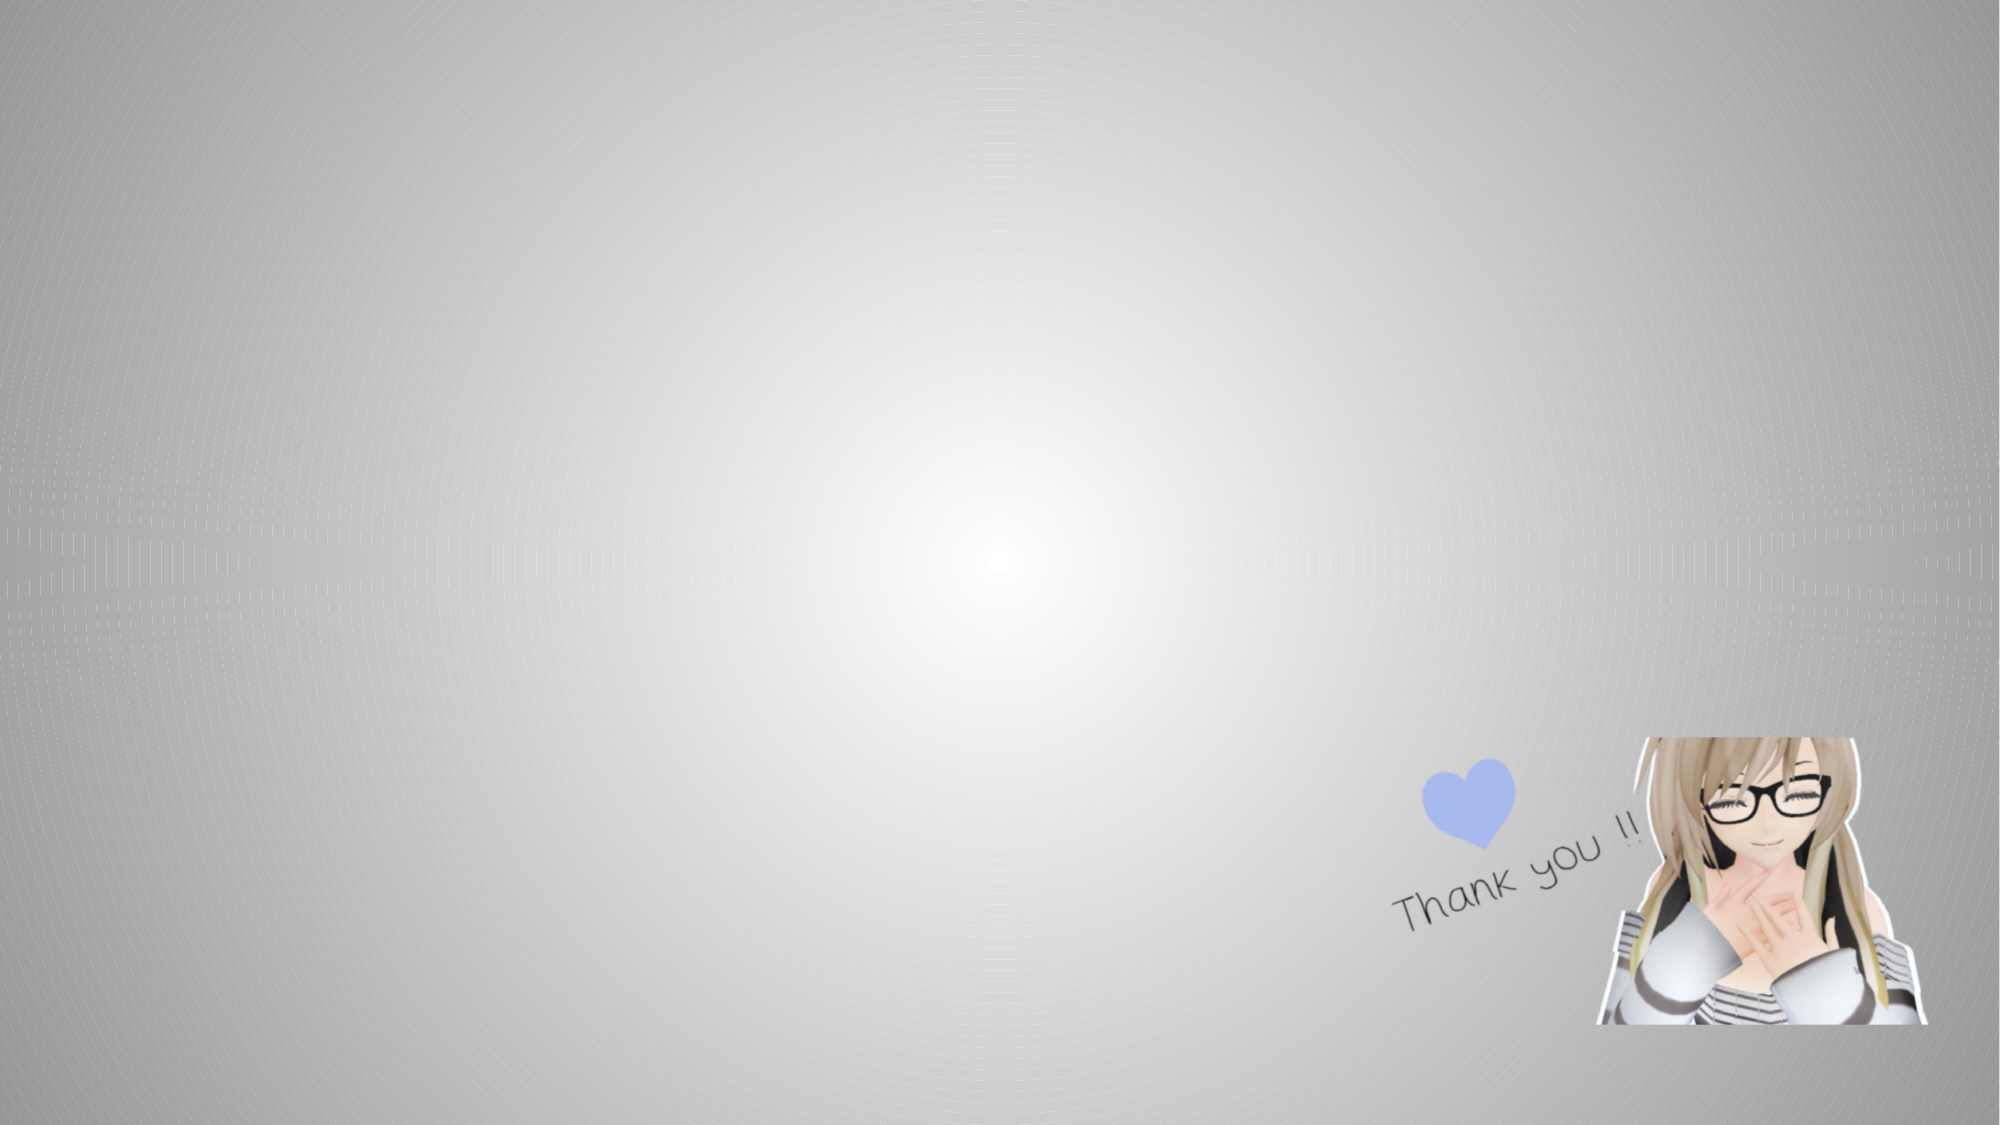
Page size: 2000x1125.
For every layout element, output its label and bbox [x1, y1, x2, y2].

picture [1386, 737, 1953, 1025]
